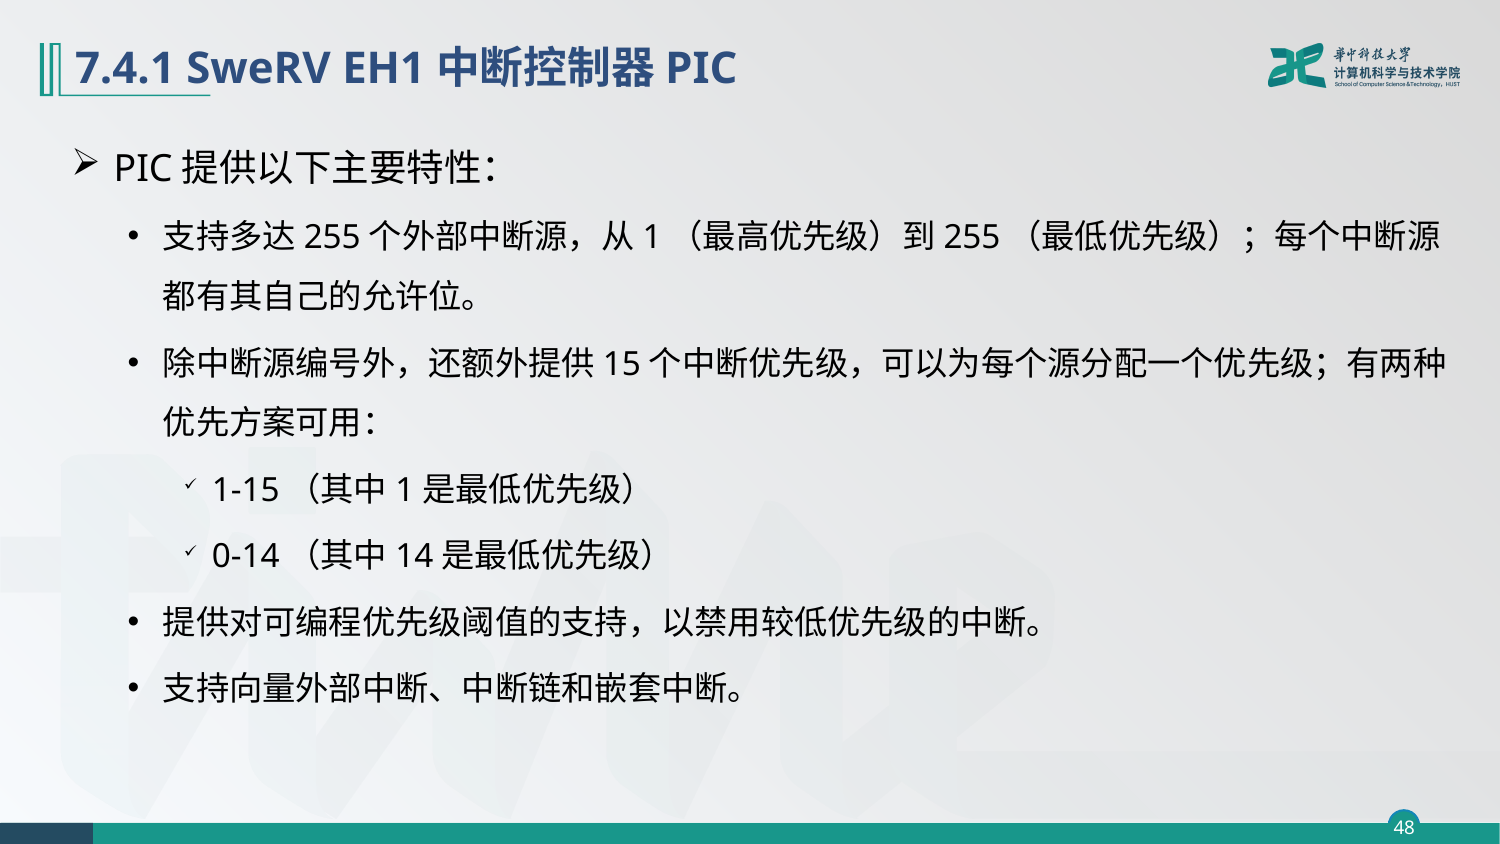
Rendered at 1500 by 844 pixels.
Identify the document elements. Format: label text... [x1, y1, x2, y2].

list PIC提供以下主要特性： 支持多达255个外部中断源，从1（最高优先级）到255（最低优先级）；每个中断源都有其自己的允许位。 除中断源编号外，还额外提供15个中断优先级，可以为每个源分配一个优先级；有两种优先方案可用： 1-15（其中1是最低优先级） 0-14（其中14是最低优先级） 提供对可编程优先级阈值的支持，以禁用较低优先级的中断。 支持向量外部中断、中断链和嵌套中断。 [60, 115, 1460, 810]
title 7.4.1 SweRV EH1中断控制器PIC [60, 31, 1354, 108]
picture [1354, 43, 1460, 88]
